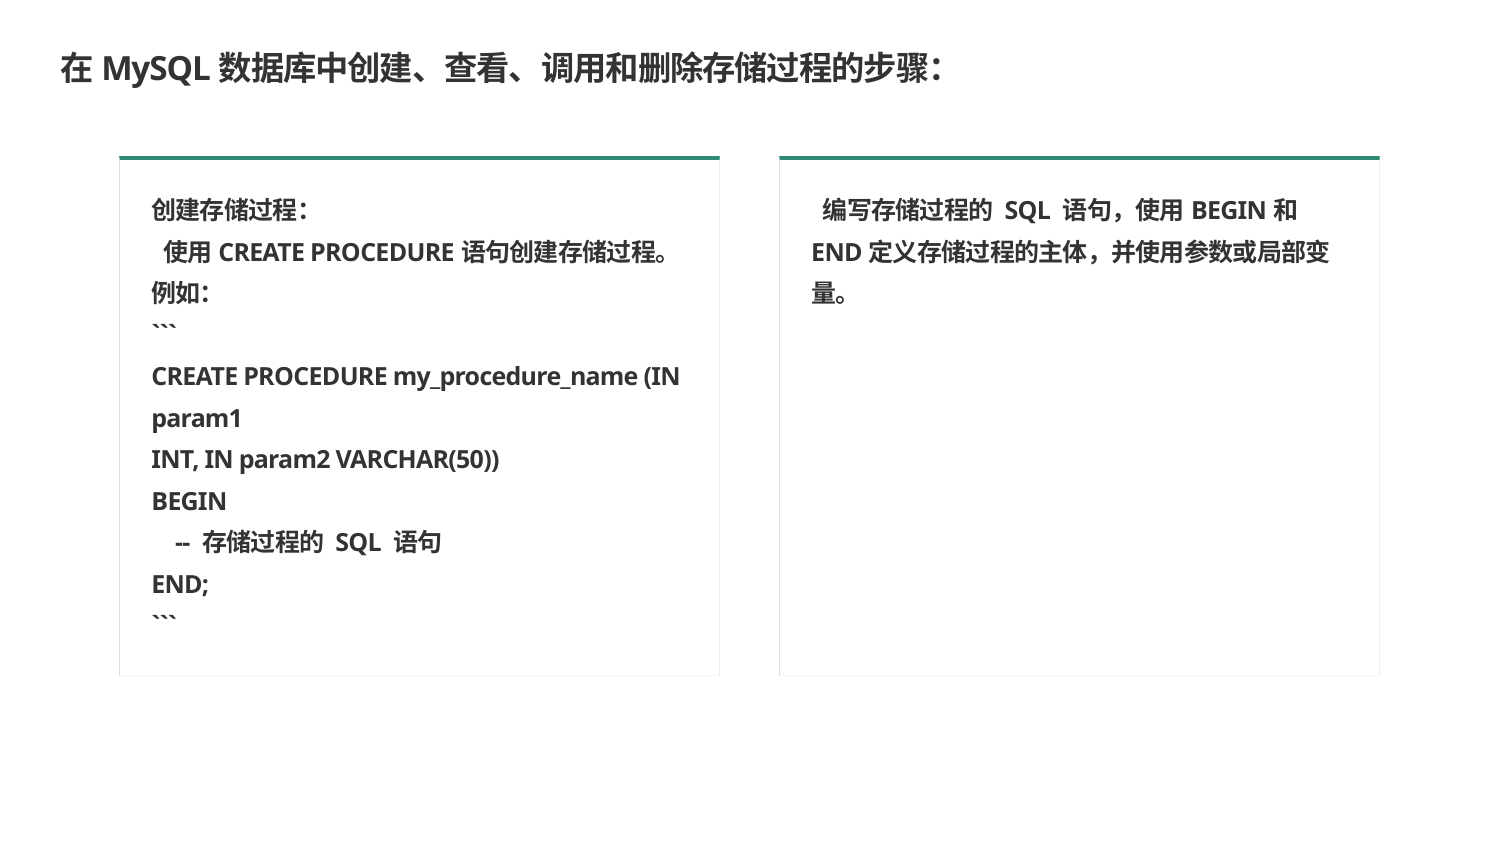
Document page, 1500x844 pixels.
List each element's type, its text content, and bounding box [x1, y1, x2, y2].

picture [779, 156, 1380, 676]
text_box 在MySQL数据库中创建、查看、调用和删除存储过程的步骤： [60, 37, 1440, 87]
picture [119, 156, 720, 676]
